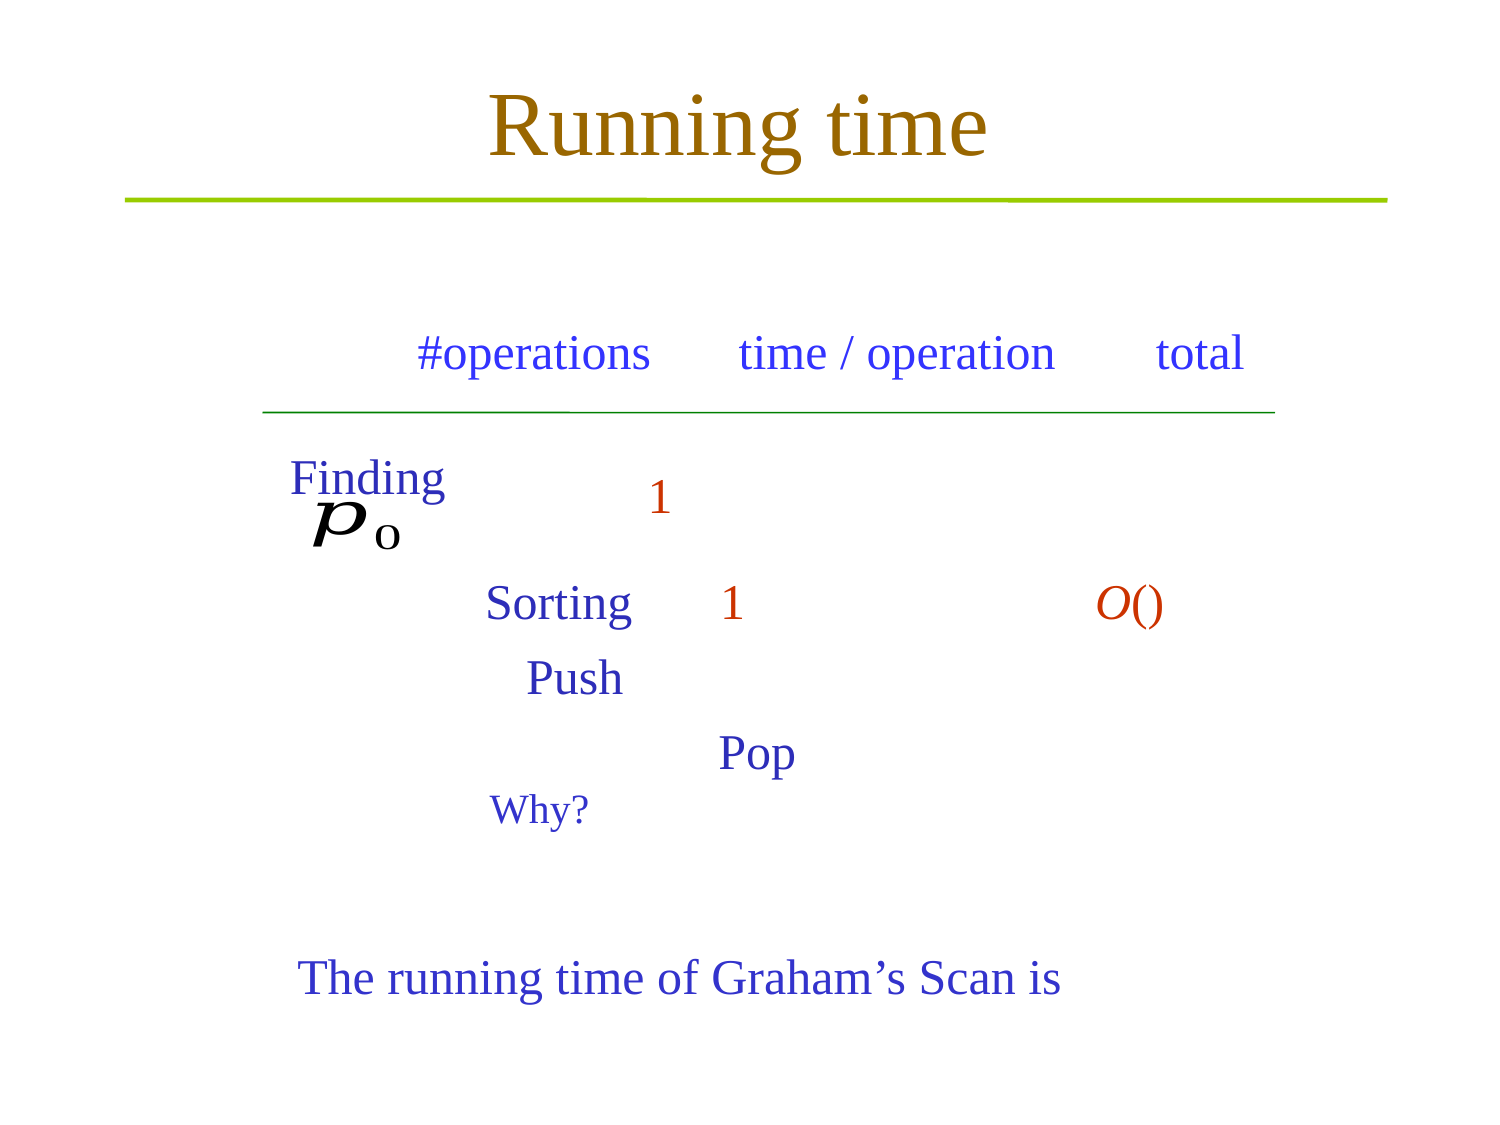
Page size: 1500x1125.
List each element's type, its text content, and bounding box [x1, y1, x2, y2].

text_box #operations time / operation total [402, 312, 1261, 388]
text_box Why? [474, 774, 605, 840]
title Running time [112, 24, 1388, 213]
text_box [274, 437, 1286, 565]
